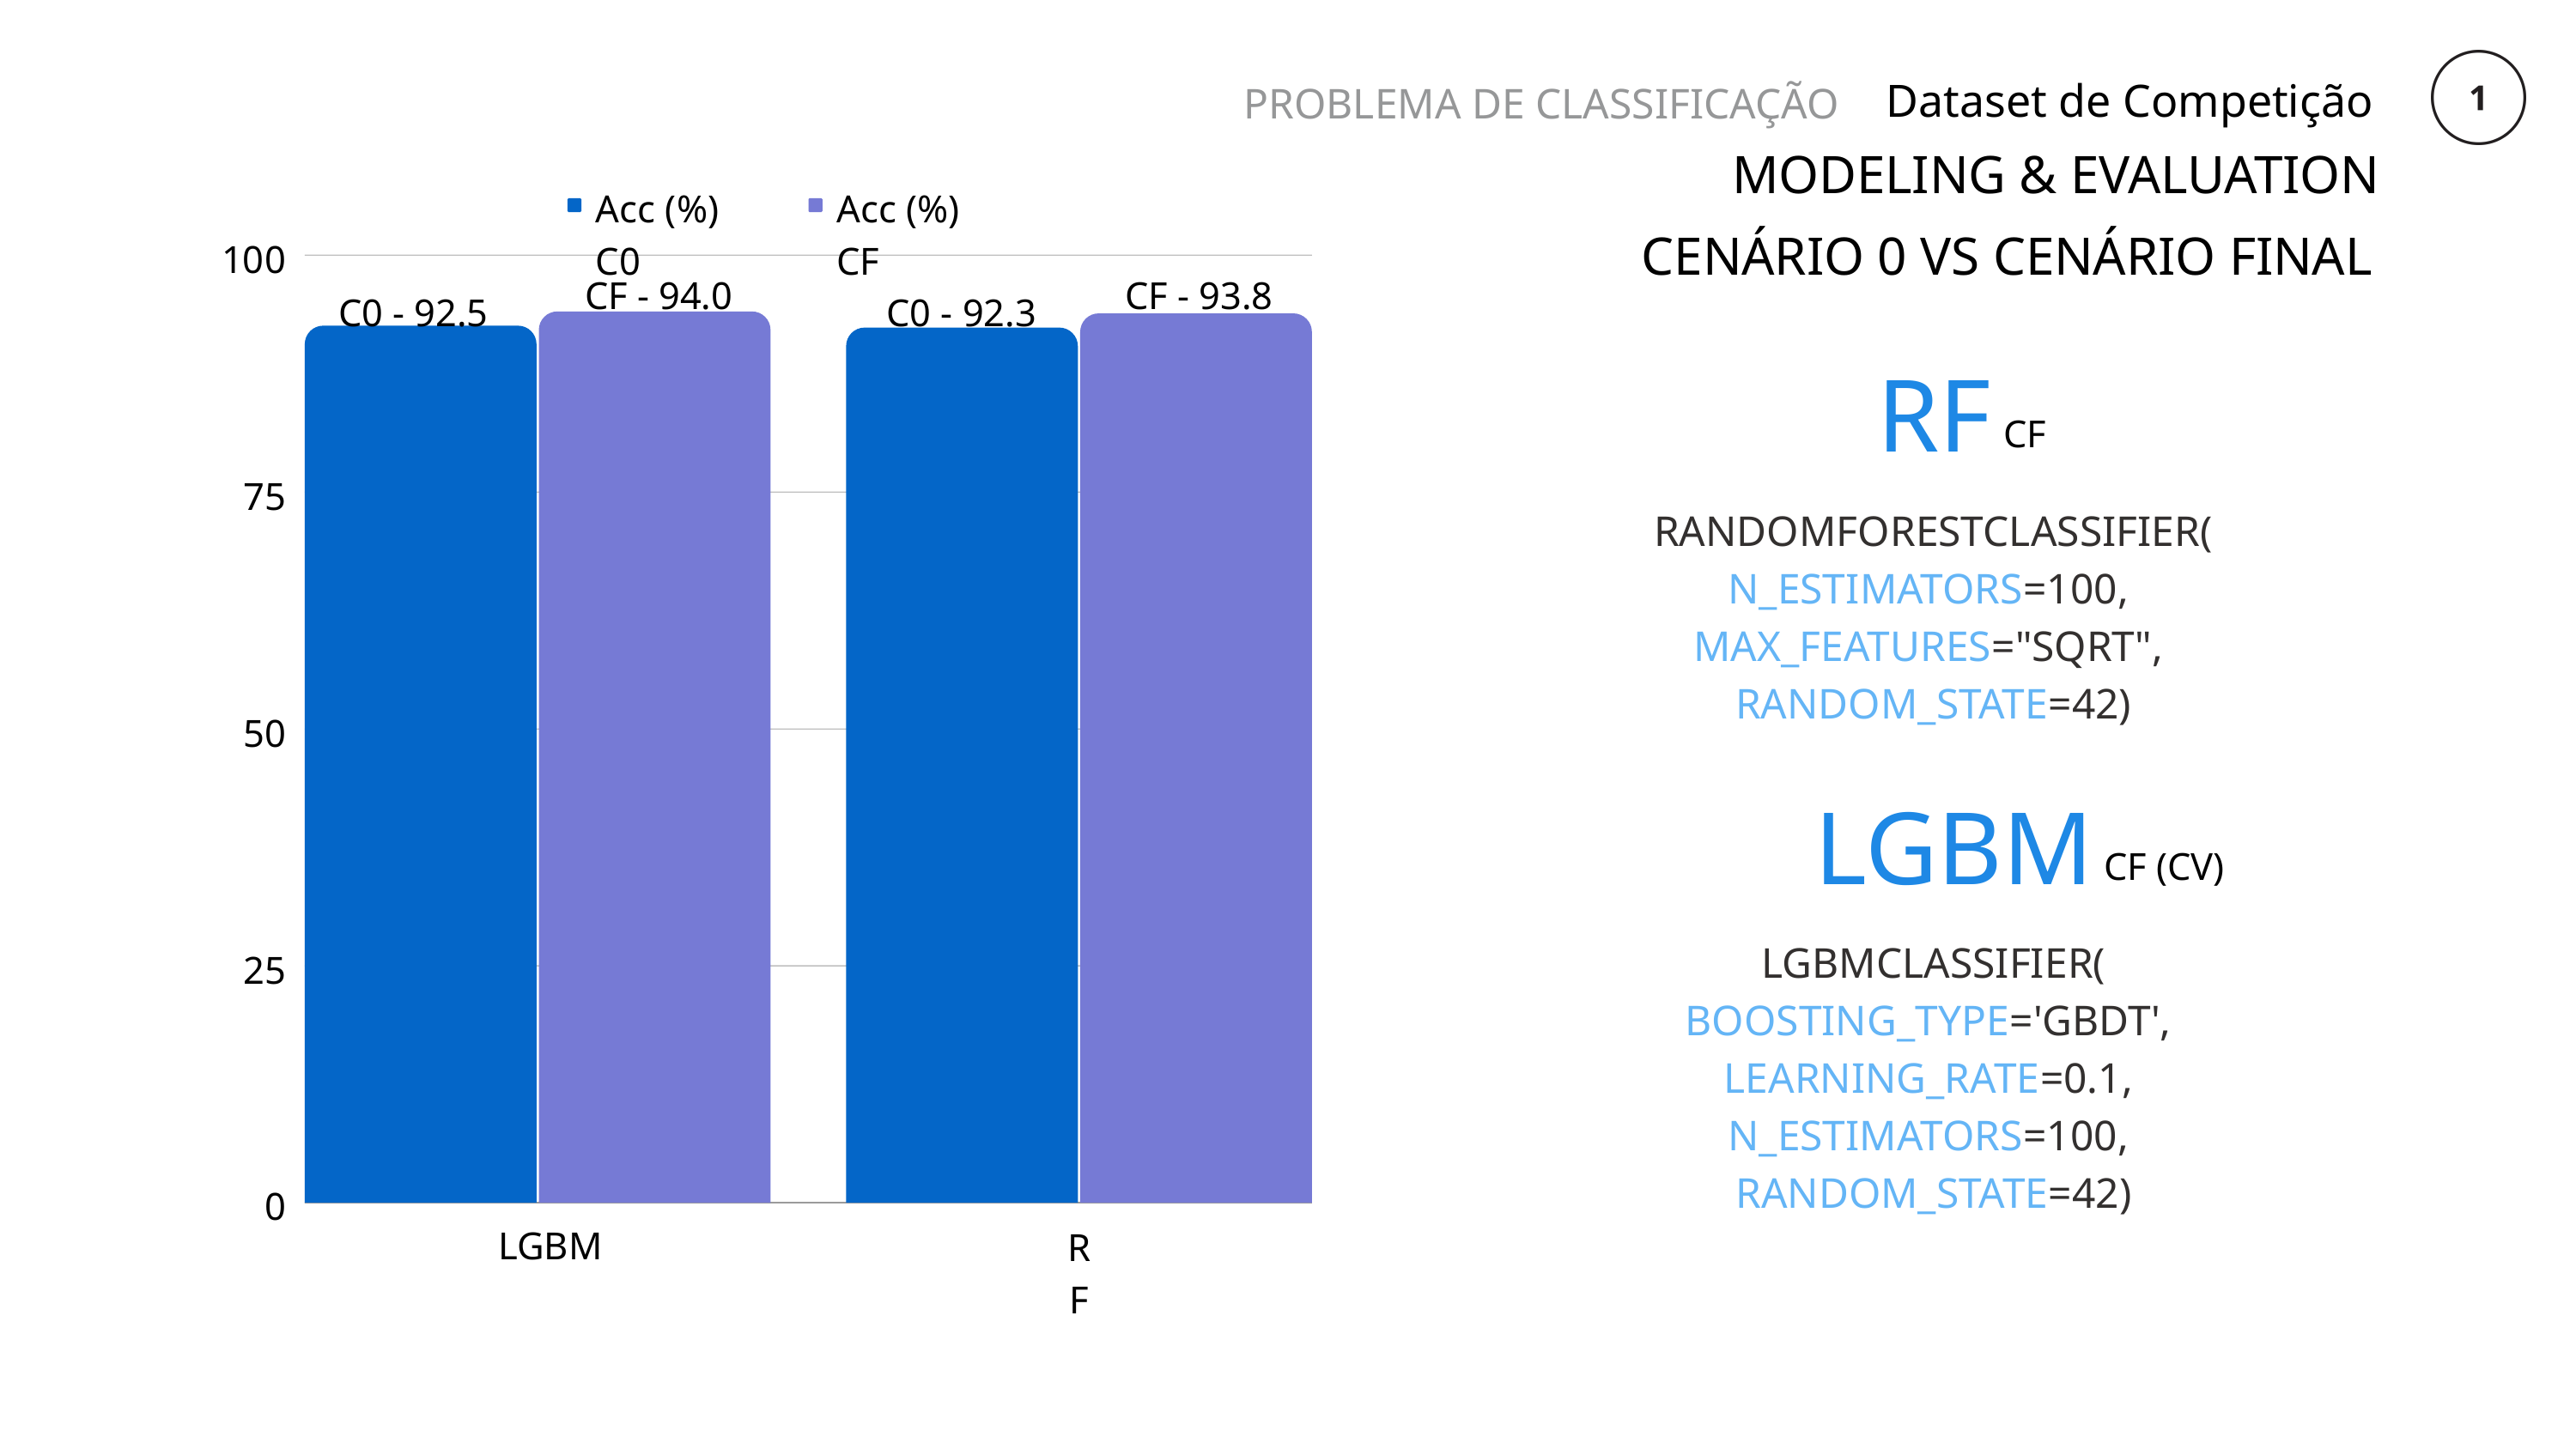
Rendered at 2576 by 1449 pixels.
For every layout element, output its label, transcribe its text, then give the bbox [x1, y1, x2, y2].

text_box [219, 178, 1313, 1266]
text_box RF [1873, 331, 1996, 472]
picture [2431, 50, 2526, 145]
text_box CF (CV) [2093, 835, 2236, 888]
text_box LGBMCLASSIFIER( BOOSTING_TYPE='GBDT', LEARNING_RATE=0.1, N_ESTIMATORS=100, RANDOM_STATE=42) [1436, 928, 2432, 1217]
text_box CENÁRIO 0 VS CENÁRIO FINAL [1641, 233, 2432, 286]
text_box CF [1994, 403, 2066, 455]
text_box RANDOMFORESTCLASSIFIER( N_ESTIMATORS=100, MAX_FEATURES="SQRT", RANDOM_STATE=42) [1426, 496, 2441, 727]
text_box LGBM [1803, 764, 2105, 905]
text_box PROBLEMA DE CLASSIFICAÇÃO [1231, 69, 1852, 127]
text_box MODELING & EVALUATION [1732, 153, 2398, 204]
text_box Dataset de Competição [1866, 64, 2394, 127]
